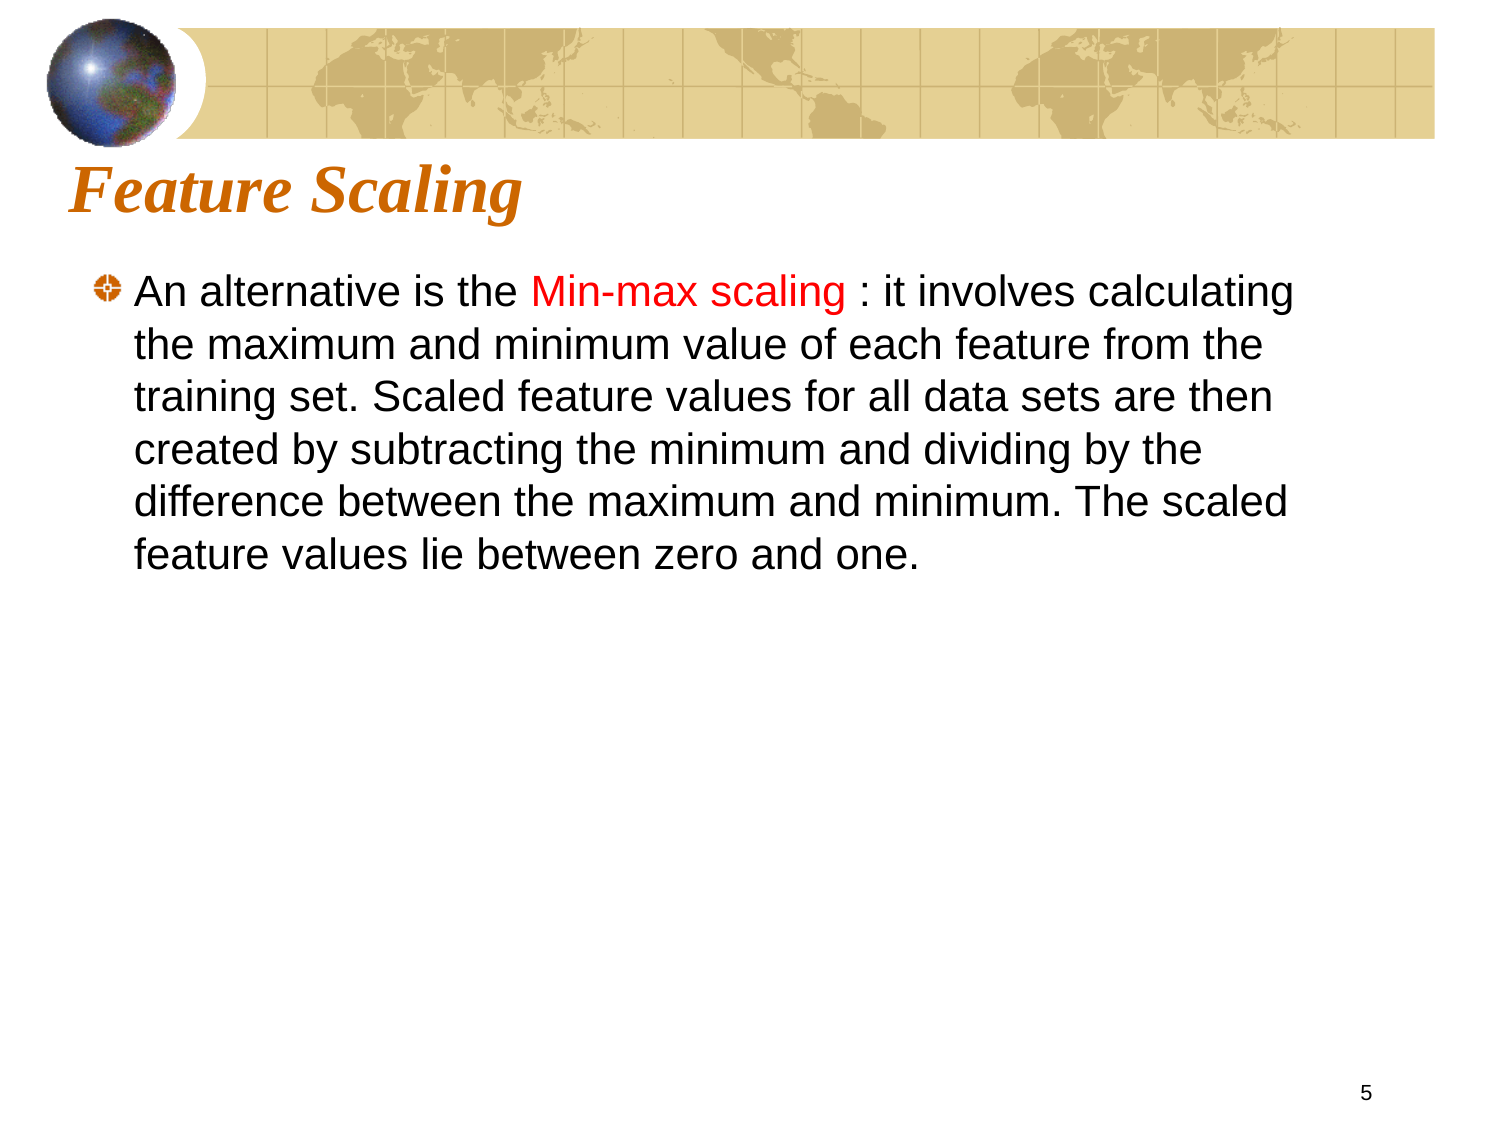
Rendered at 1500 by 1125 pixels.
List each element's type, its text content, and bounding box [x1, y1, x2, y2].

title Feature Scaling [53, 91, 1329, 279]
slide_number 5 [1074, 1037, 1388, 1113]
picture [42, 14, 190, 151]
picture [91, 273, 123, 305]
